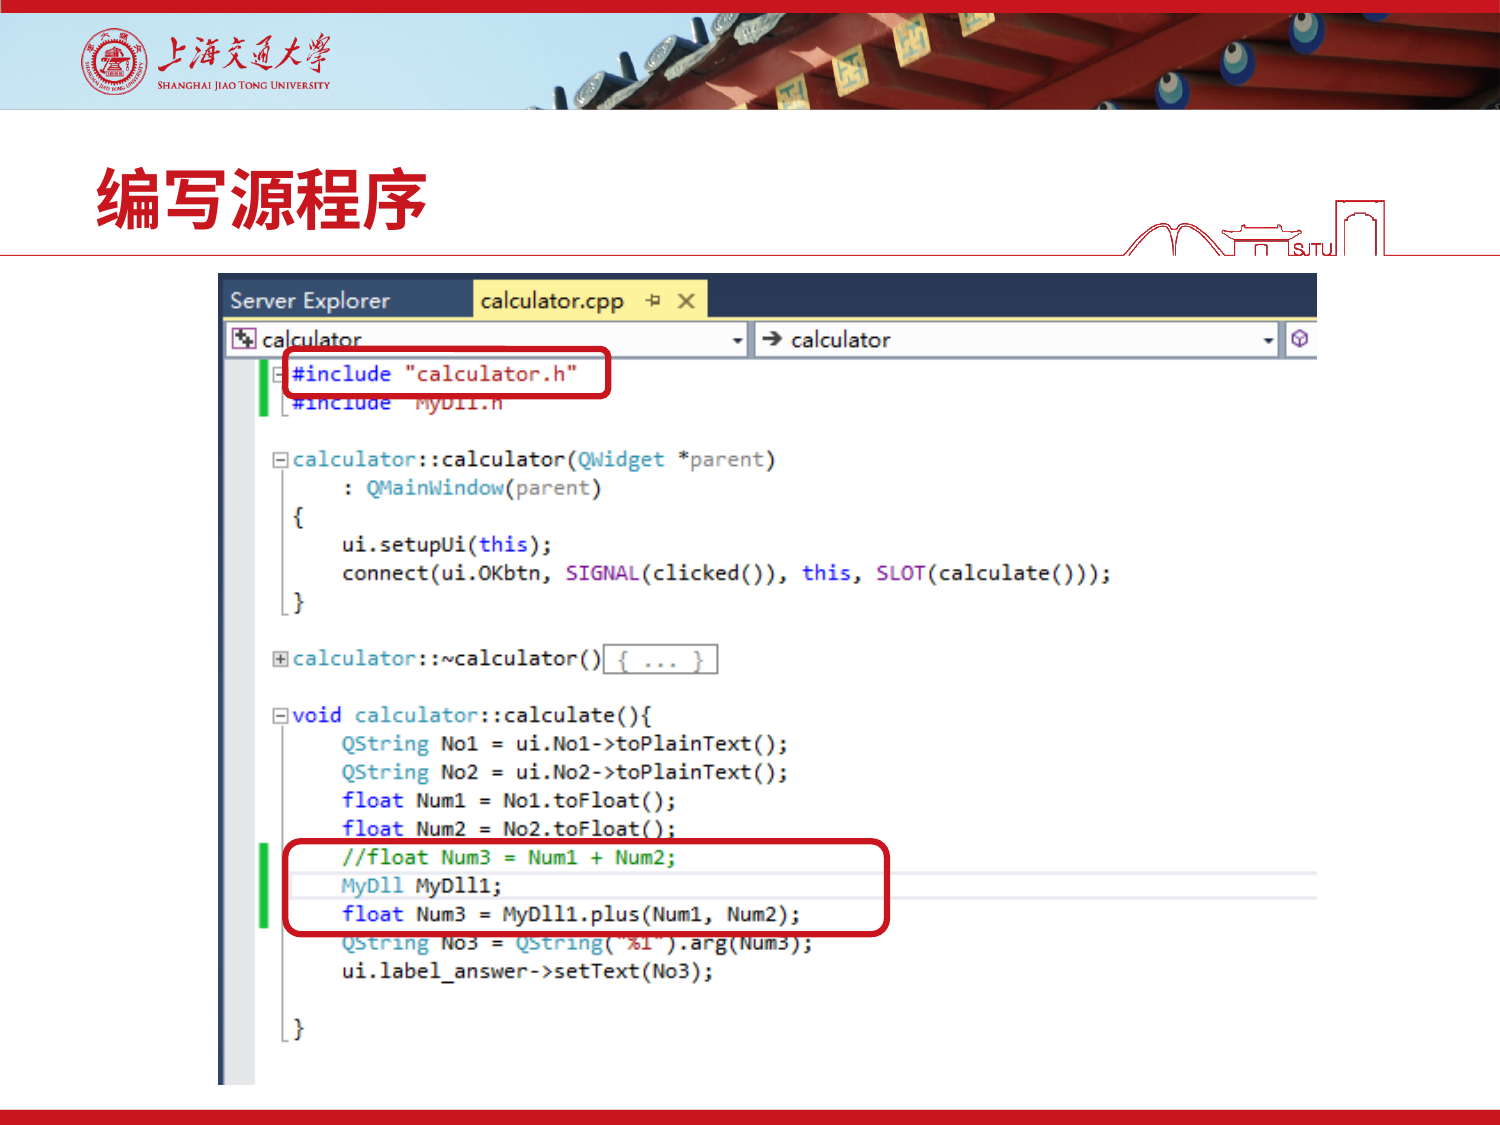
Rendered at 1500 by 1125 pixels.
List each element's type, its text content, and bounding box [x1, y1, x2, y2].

picture [0, 200, 1500, 256]
picture [218, 273, 1317, 1085]
picture [0, 0, 1500, 110]
title 编写源程序 [81, 159, 1455, 254]
